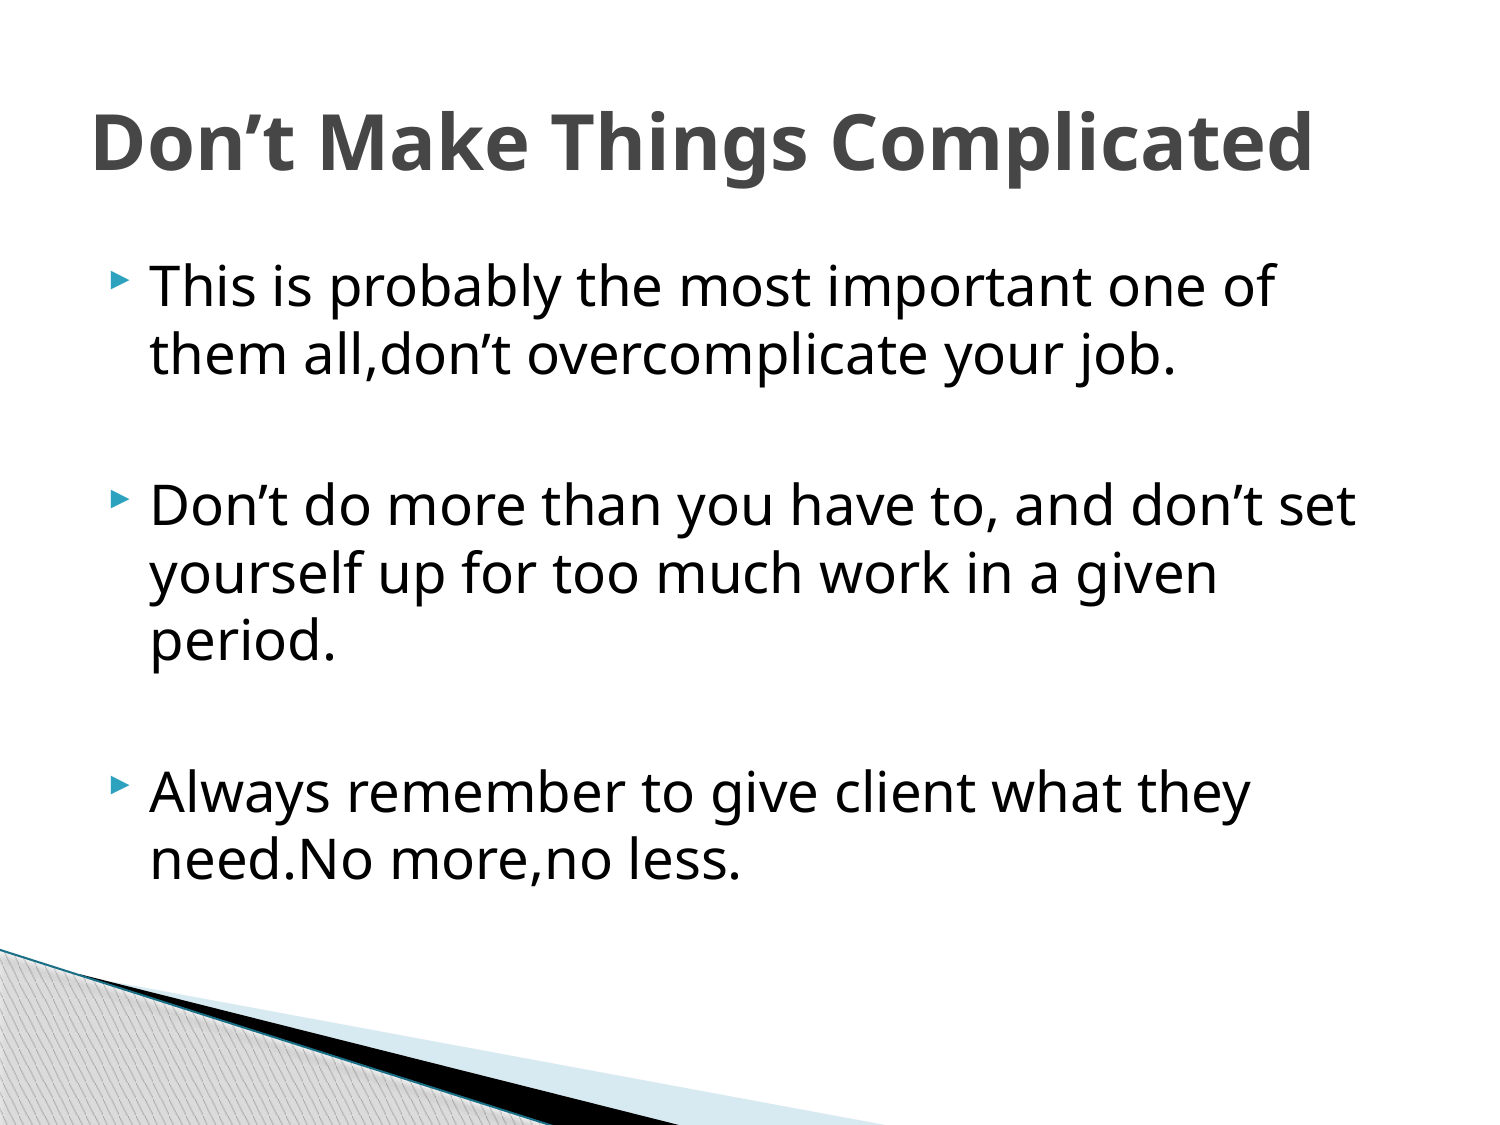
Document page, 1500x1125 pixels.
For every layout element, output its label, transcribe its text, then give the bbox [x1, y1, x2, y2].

title Don’t Make Things Complicated [75, 45, 1425, 233]
list This is probably the most important one of them all,don’t overcomplicate your job. Don’t do more than you have to, and don’t set yourself up for too much work in a given period. Always remember to give client what they need.No more,no less. [75, 243, 1425, 986]
